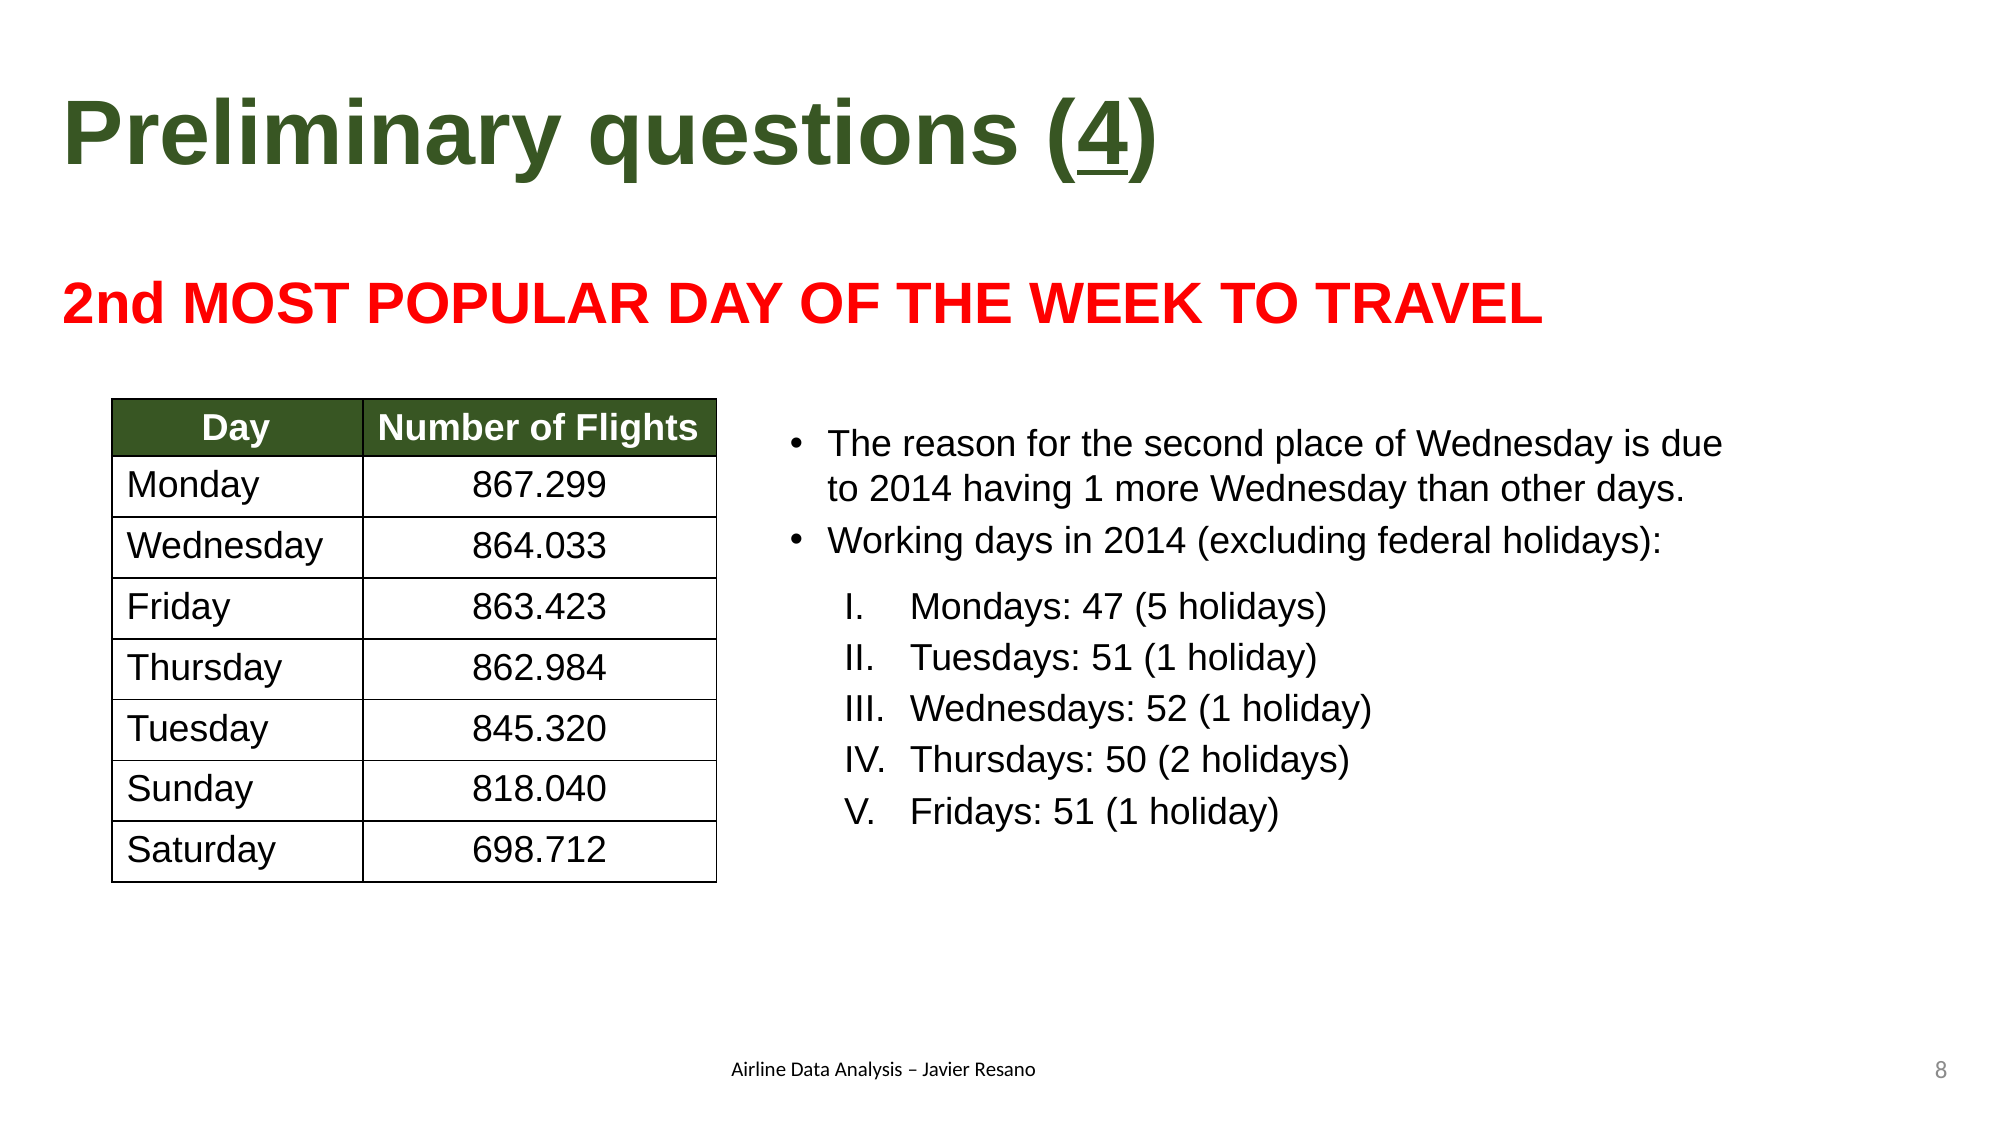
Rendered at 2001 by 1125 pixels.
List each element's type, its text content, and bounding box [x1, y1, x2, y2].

table_cell Thursday [113, 640, 362, 699]
table_cell 867.299 [364, 457, 716, 516]
table_cell 845.320 [364, 700, 716, 760]
text_box Mondays: 47 (5 holidays) Tuesdays: 51 (1 holiday) Wednesdays: 52 (1 holiday) Thursdays: 50 (2 holidays) Fridays: 51 (1 holiday) [829, 574, 1395, 863]
title Preliminary questions (4) [47, 26, 1773, 245]
table_cell Monday [113, 457, 362, 516]
table_header Number of Flights [364, 400, 716, 455]
table_cell 698.712 [364, 822, 716, 881]
table_cell 862.984 [364, 640, 716, 699]
table_cell 863.423 [364, 579, 716, 638]
table_cell Sunday [113, 761, 362, 820]
table_cell Wednesday [113, 518, 362, 577]
table_cell 864.033 [364, 518, 716, 577]
table_cell Friday [113, 579, 362, 638]
slide_number 8 [1897, 1038, 1963, 1099]
table_cell Tuesday [113, 700, 362, 760]
list 2nd MOST POPULAR DAY OF THE WEEK TO TRAVEL The reason for the second place of Wednesday is due to 2014 having 1 more Wednesday than other days. Working days in 2014 (excluding federal holidays): [47, 265, 1773, 497]
text_box Airline Data Analysis – Javier Resano [716, 1048, 1207, 1088]
table_header Day [113, 400, 362, 455]
table_cell 818.040 [364, 761, 716, 820]
table_cell Saturday [113, 822, 362, 881]
